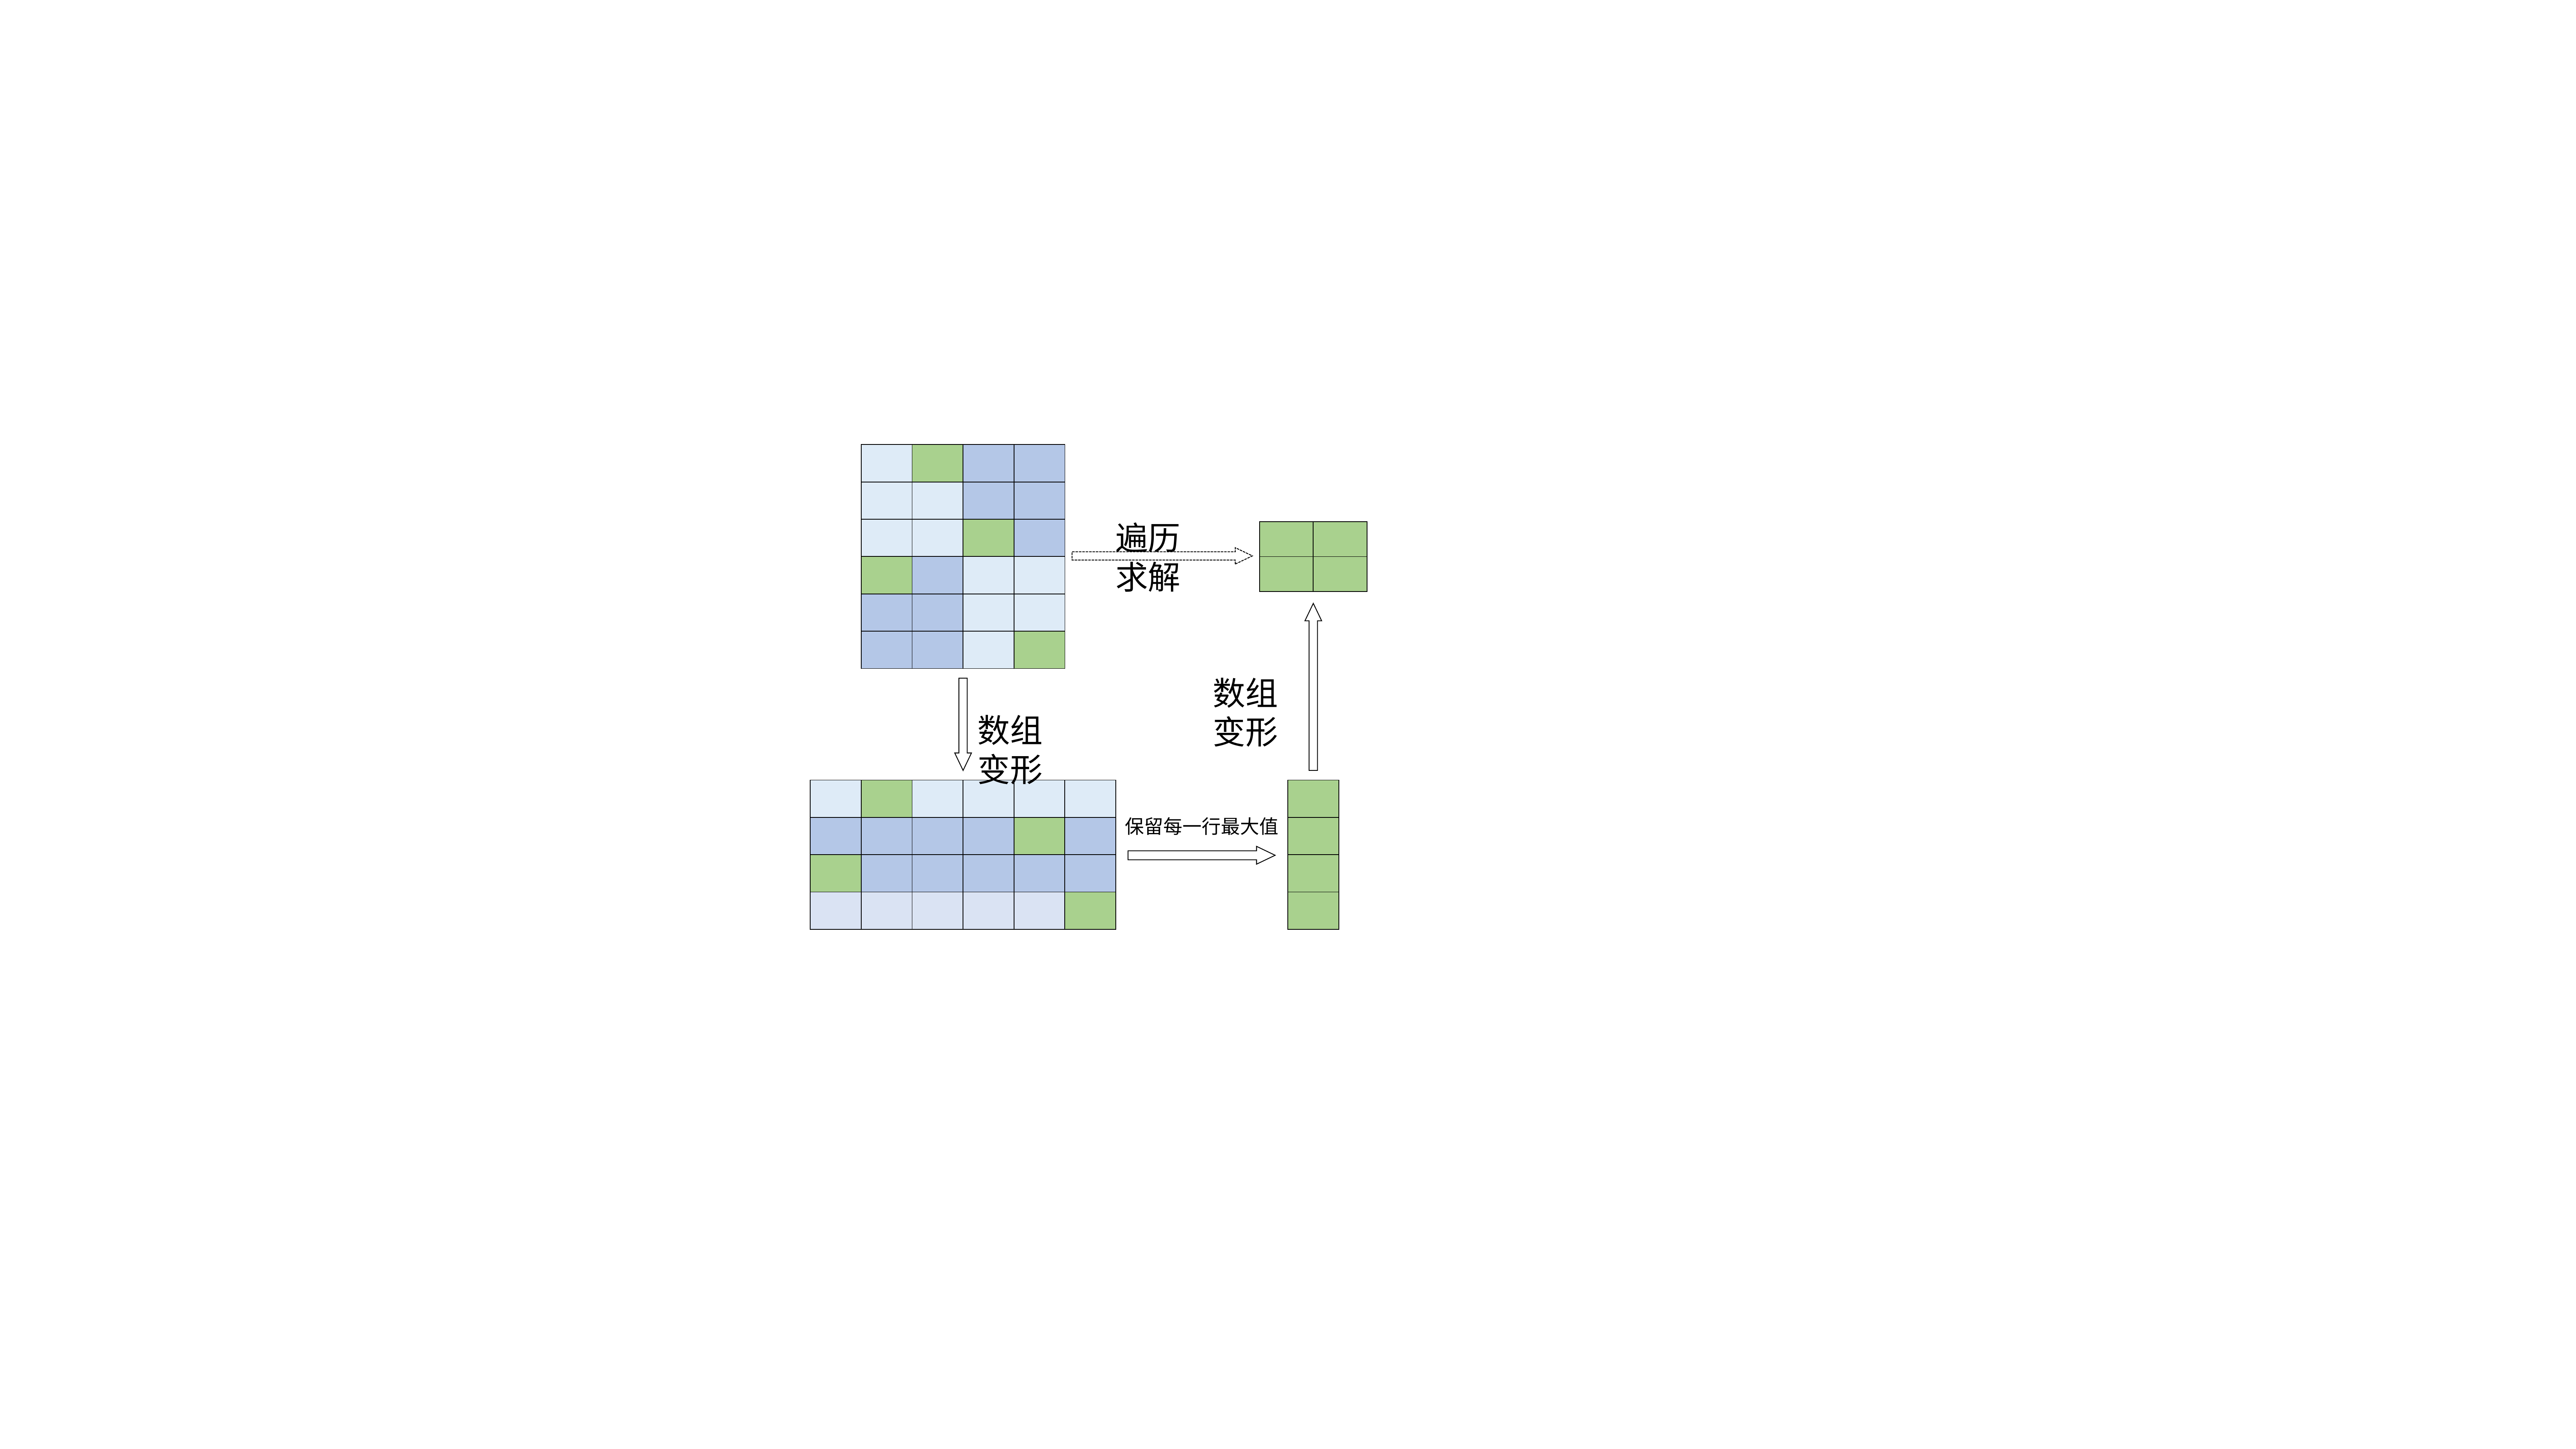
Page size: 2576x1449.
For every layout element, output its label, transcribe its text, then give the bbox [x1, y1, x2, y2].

text_box 数组变形 [971, 707, 1078, 791]
text_box [1127, 846, 1276, 865]
text_box [1071, 547, 1253, 565]
text_box 数组变形 [1207, 669, 1314, 754]
text_box [1304, 602, 1323, 771]
text_box 遍历求解 [1109, 560, 1216, 599]
text_box [954, 678, 971, 772]
text_box 保留每一行最大值 [1100, 811, 1304, 841]
text_box 遍历求解 [1109, 514, 1216, 551]
